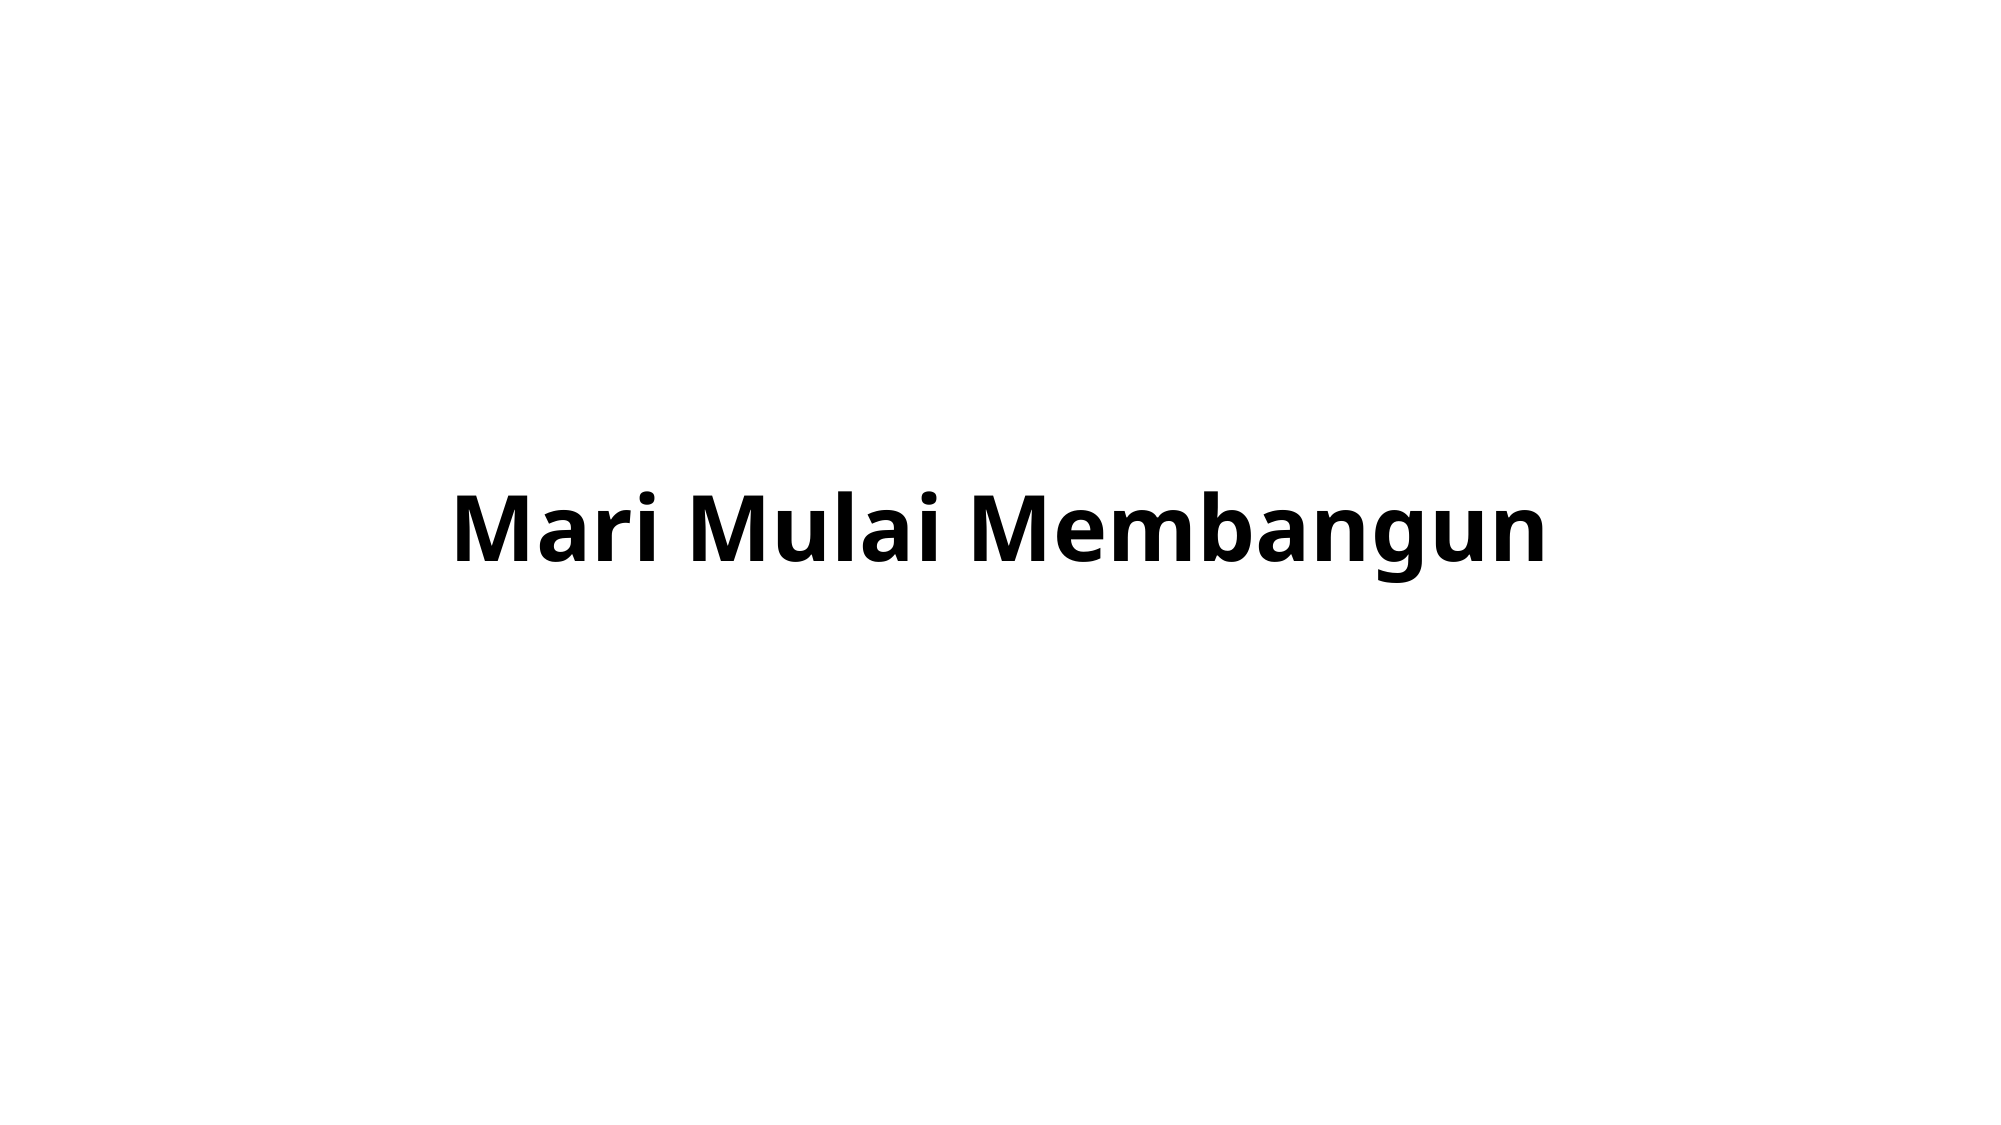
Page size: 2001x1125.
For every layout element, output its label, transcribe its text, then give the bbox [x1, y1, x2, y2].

title Mari Mulai Membangun [137, 422, 1863, 641]
